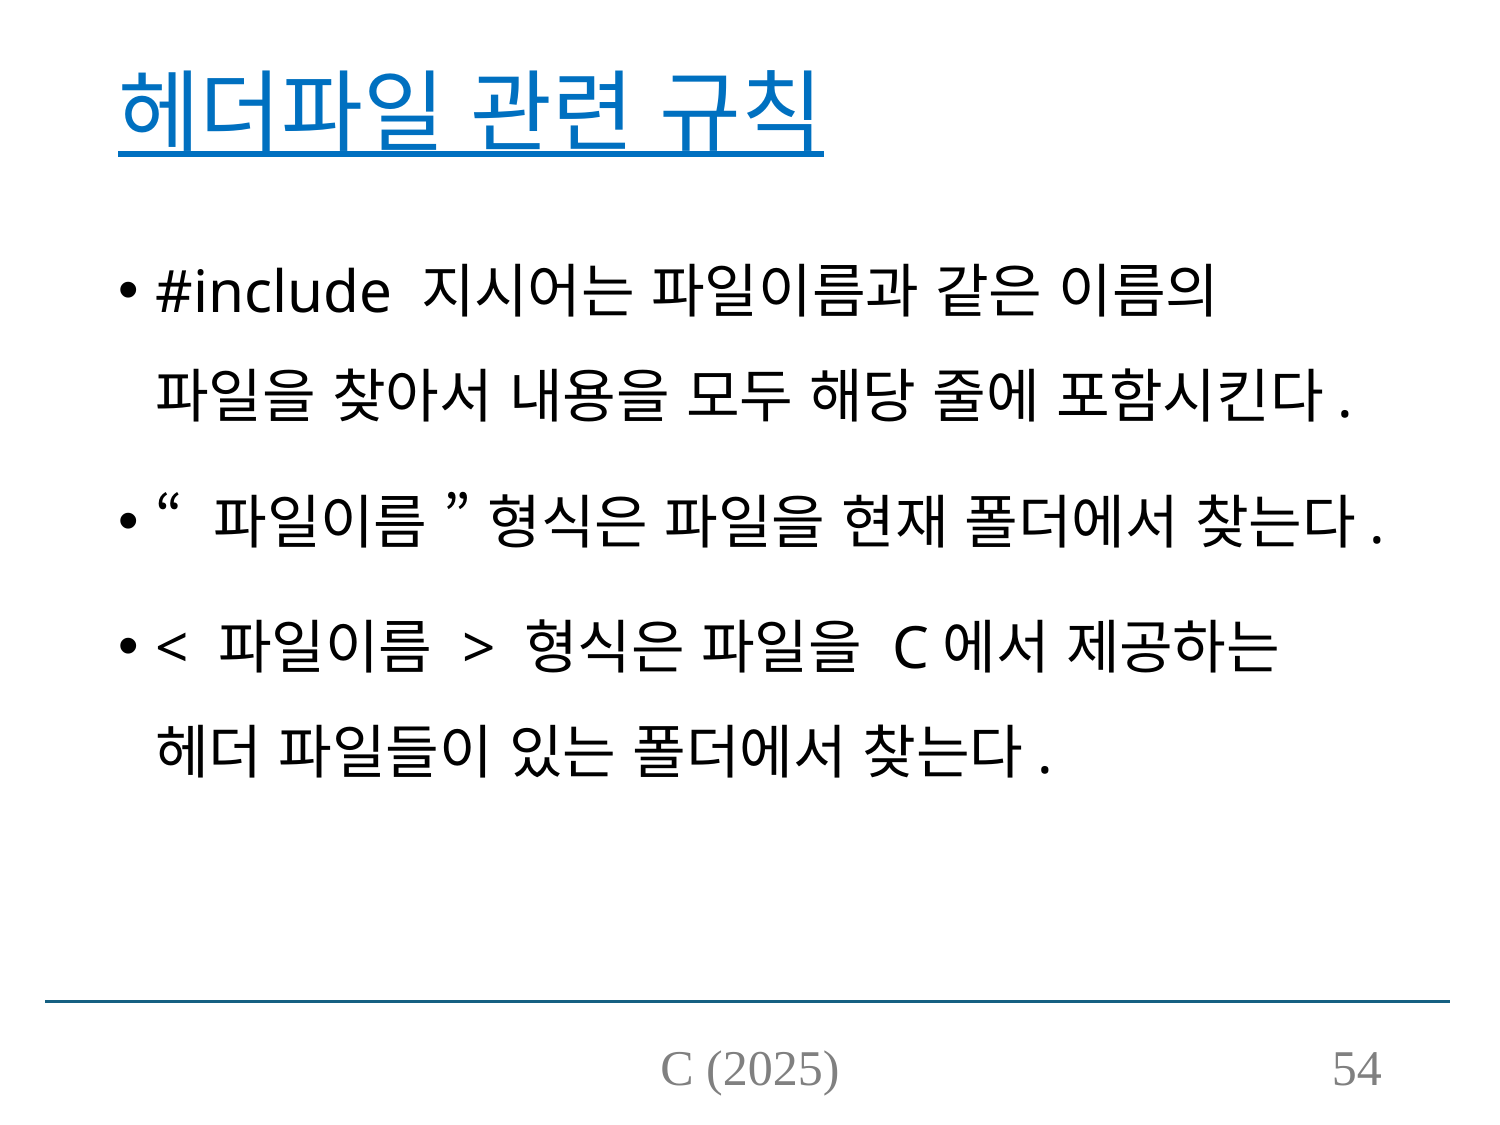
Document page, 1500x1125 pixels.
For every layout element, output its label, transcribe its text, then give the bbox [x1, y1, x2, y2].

title 헤더파일 관련 규칙 [103, 59, 1458, 172]
list #include 지시어는 파일이름과 같은 이름의 파일을 찾아서 내용을 모두 해당 줄에 포함시킨다. “ 파일이름 ” 형식은 파일을 현재 폴더에서 찾는다. < 파일이름 > 형식은 파일을 C에서 제공하는 헤더 파일들이 있는 폴더에서 찾는다. [103, 212, 1379, 1014]
footer C (2025) [496, 1042, 1004, 1103]
slide_number 54 [1059, 1042, 1397, 1103]
